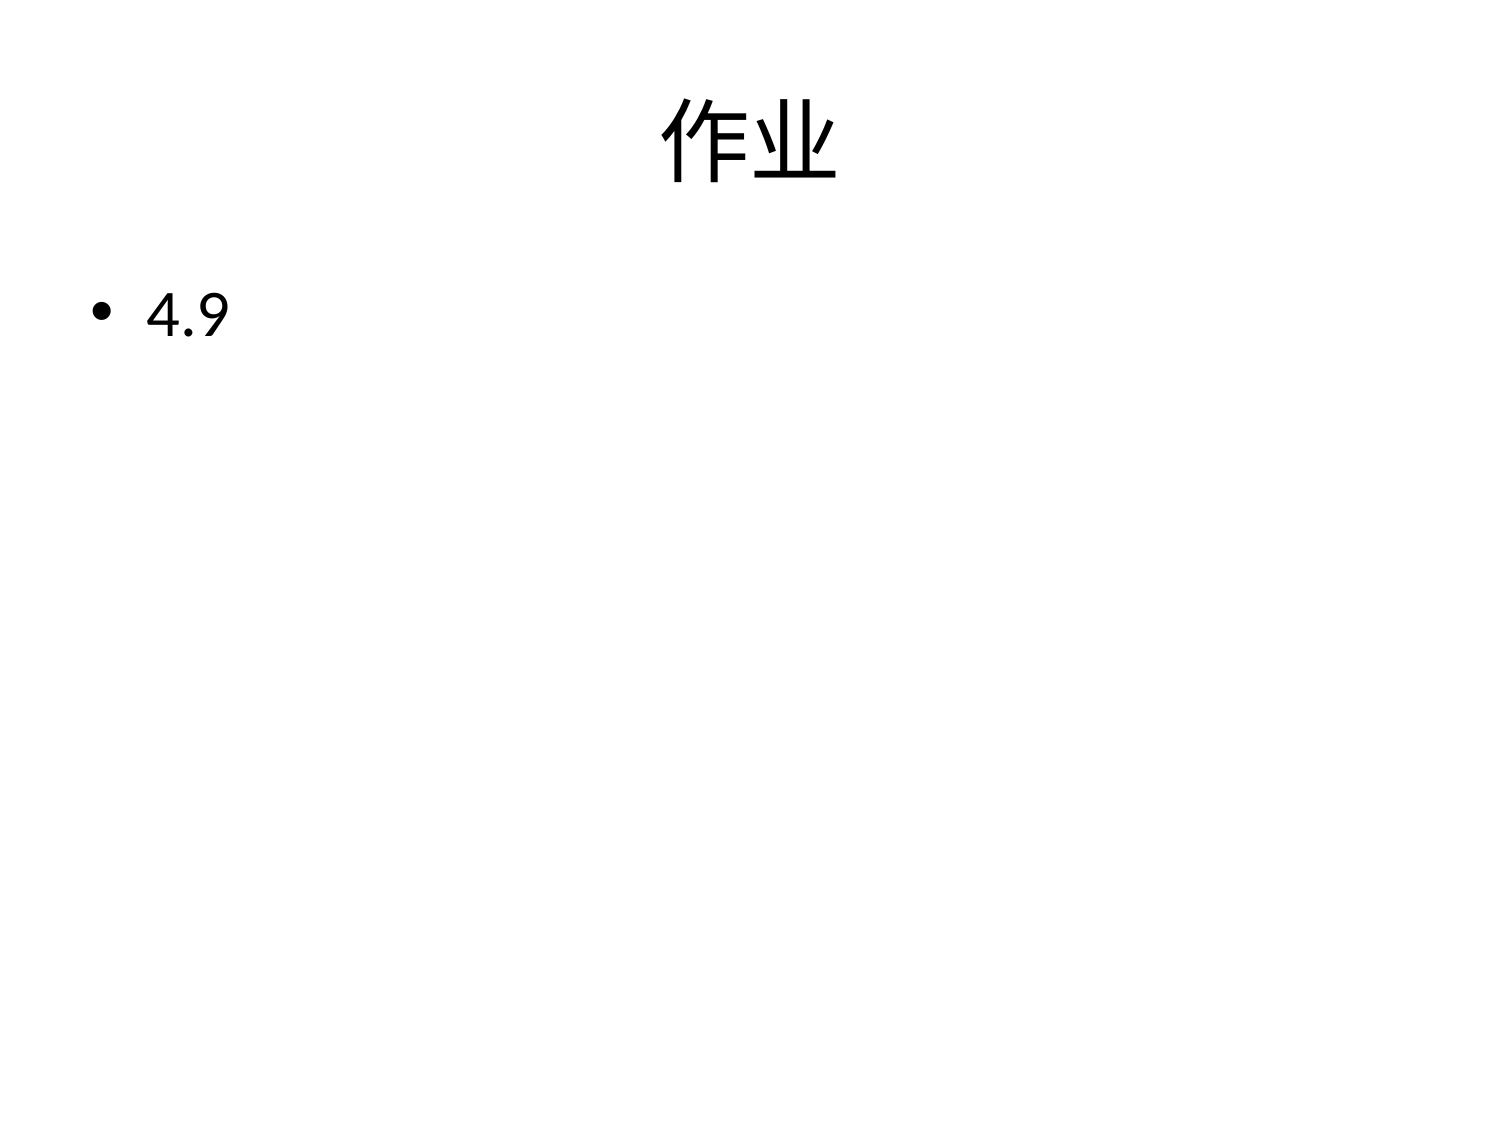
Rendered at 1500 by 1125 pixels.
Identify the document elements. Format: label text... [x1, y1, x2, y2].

title 作业 [75, 45, 1425, 233]
list 4.9 [75, 262, 1425, 1005]
